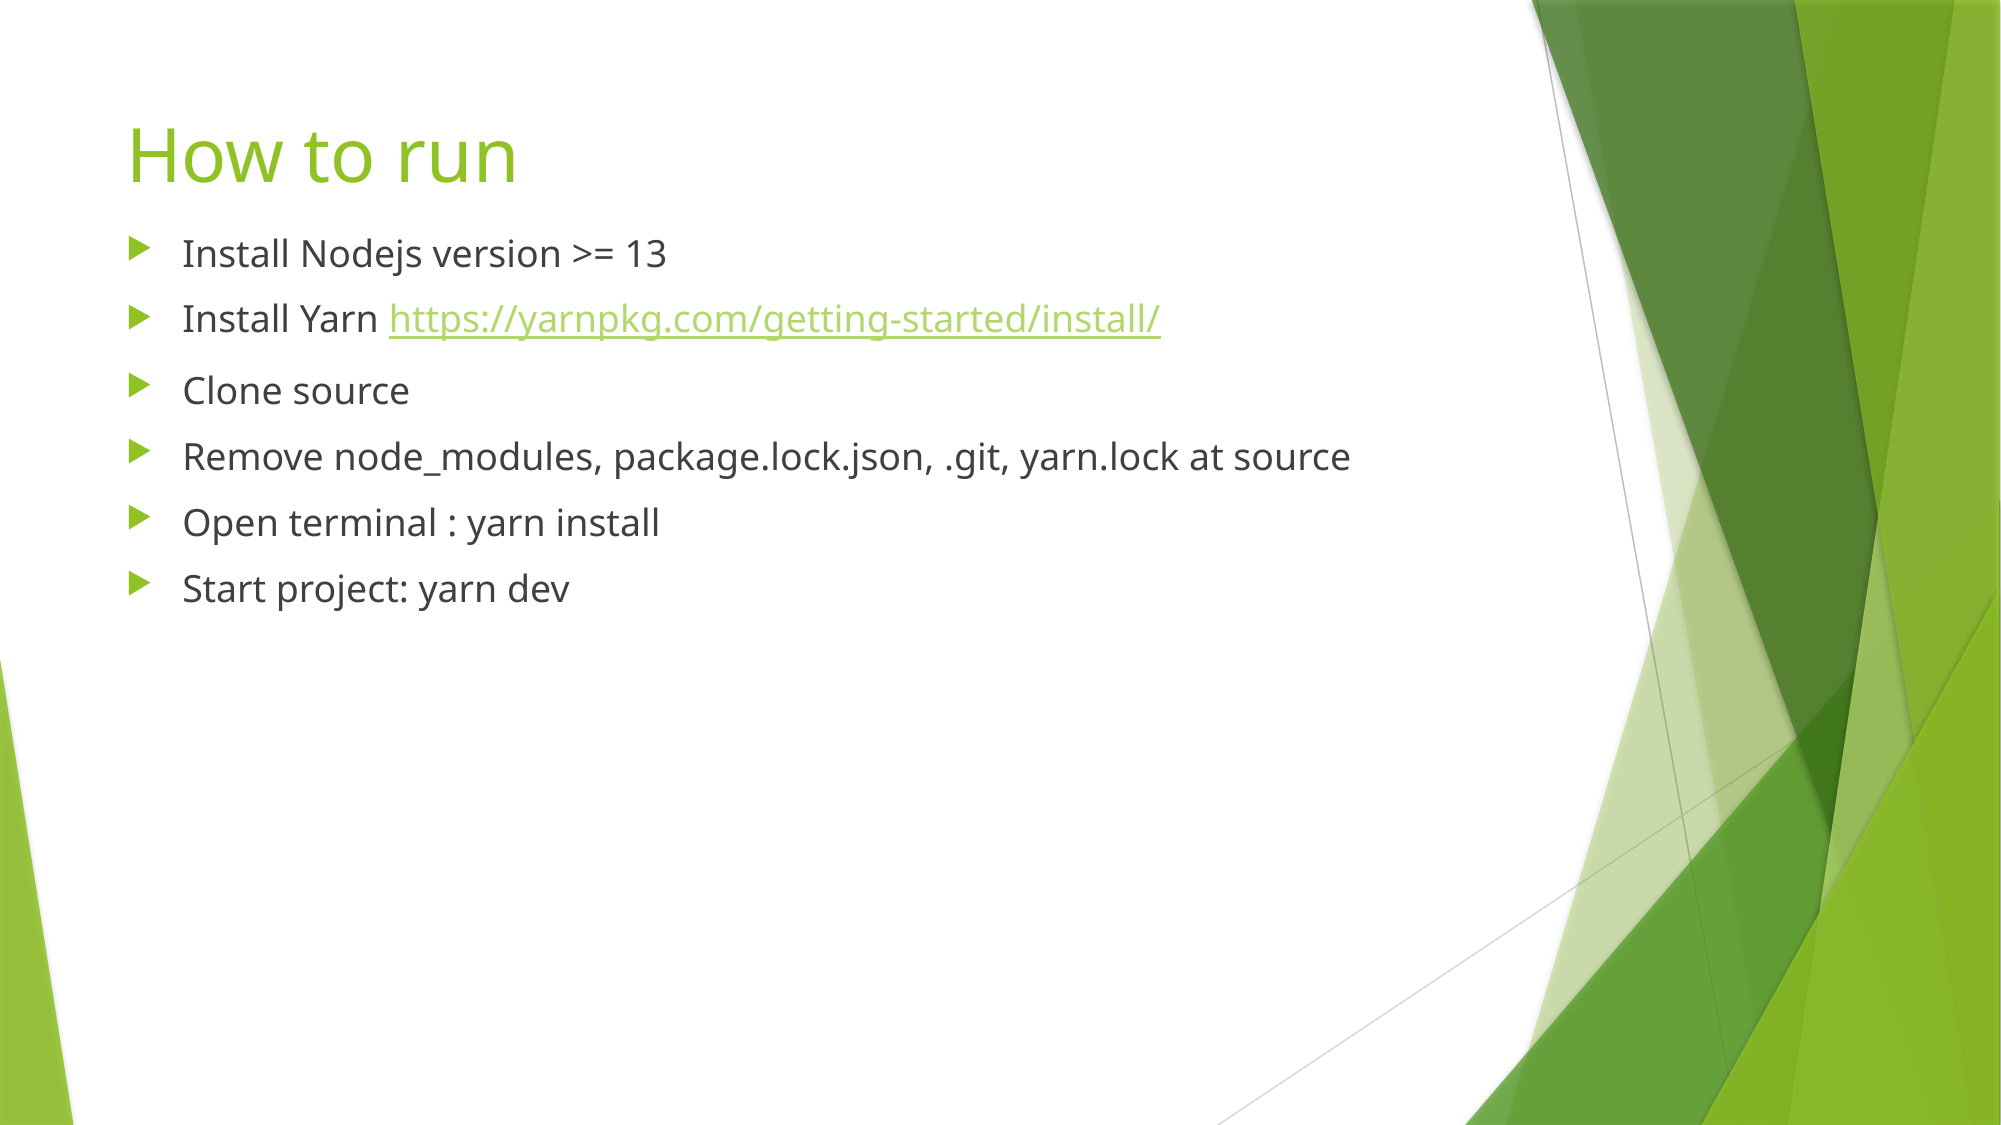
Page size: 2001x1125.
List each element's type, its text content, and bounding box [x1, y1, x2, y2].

list Install Nodejs version >= 13 Install Yarn https://yarnpkg.com/getting-started/install/ Clone source Remove node_modules, package.lock.json, .git, yarn.lock at source Open terminal : yarn install Start project: yarn dev [111, 222, 1522, 991]
title How to run [111, 99, 1522, 222]
